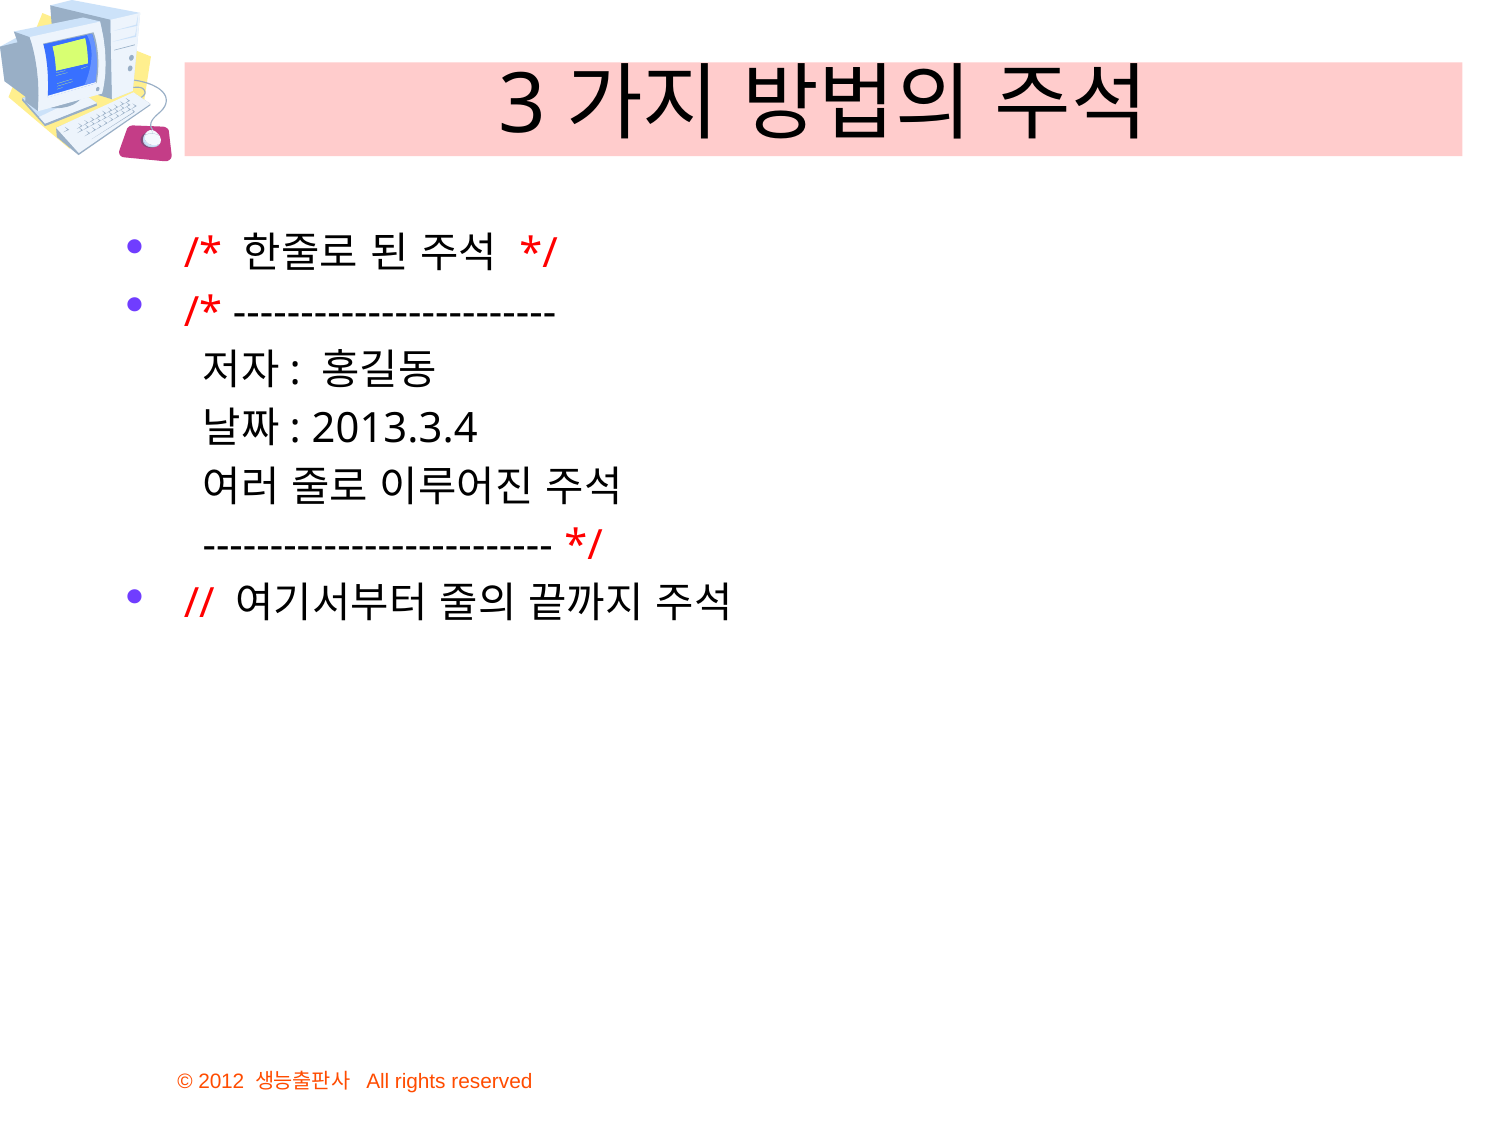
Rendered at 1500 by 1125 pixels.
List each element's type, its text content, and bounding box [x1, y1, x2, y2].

list /* 한줄로 된 주석 */ /* ------------------------ 저자: 홍길동 날짜: 2013.3.4 여러 줄로 이루어진 주석 -------------------------- */ // 여기서부터 줄의 끝까지 주석 [112, 218, 1460, 900]
title 3가지 방법의 주석 [184, 62, 1463, 157]
